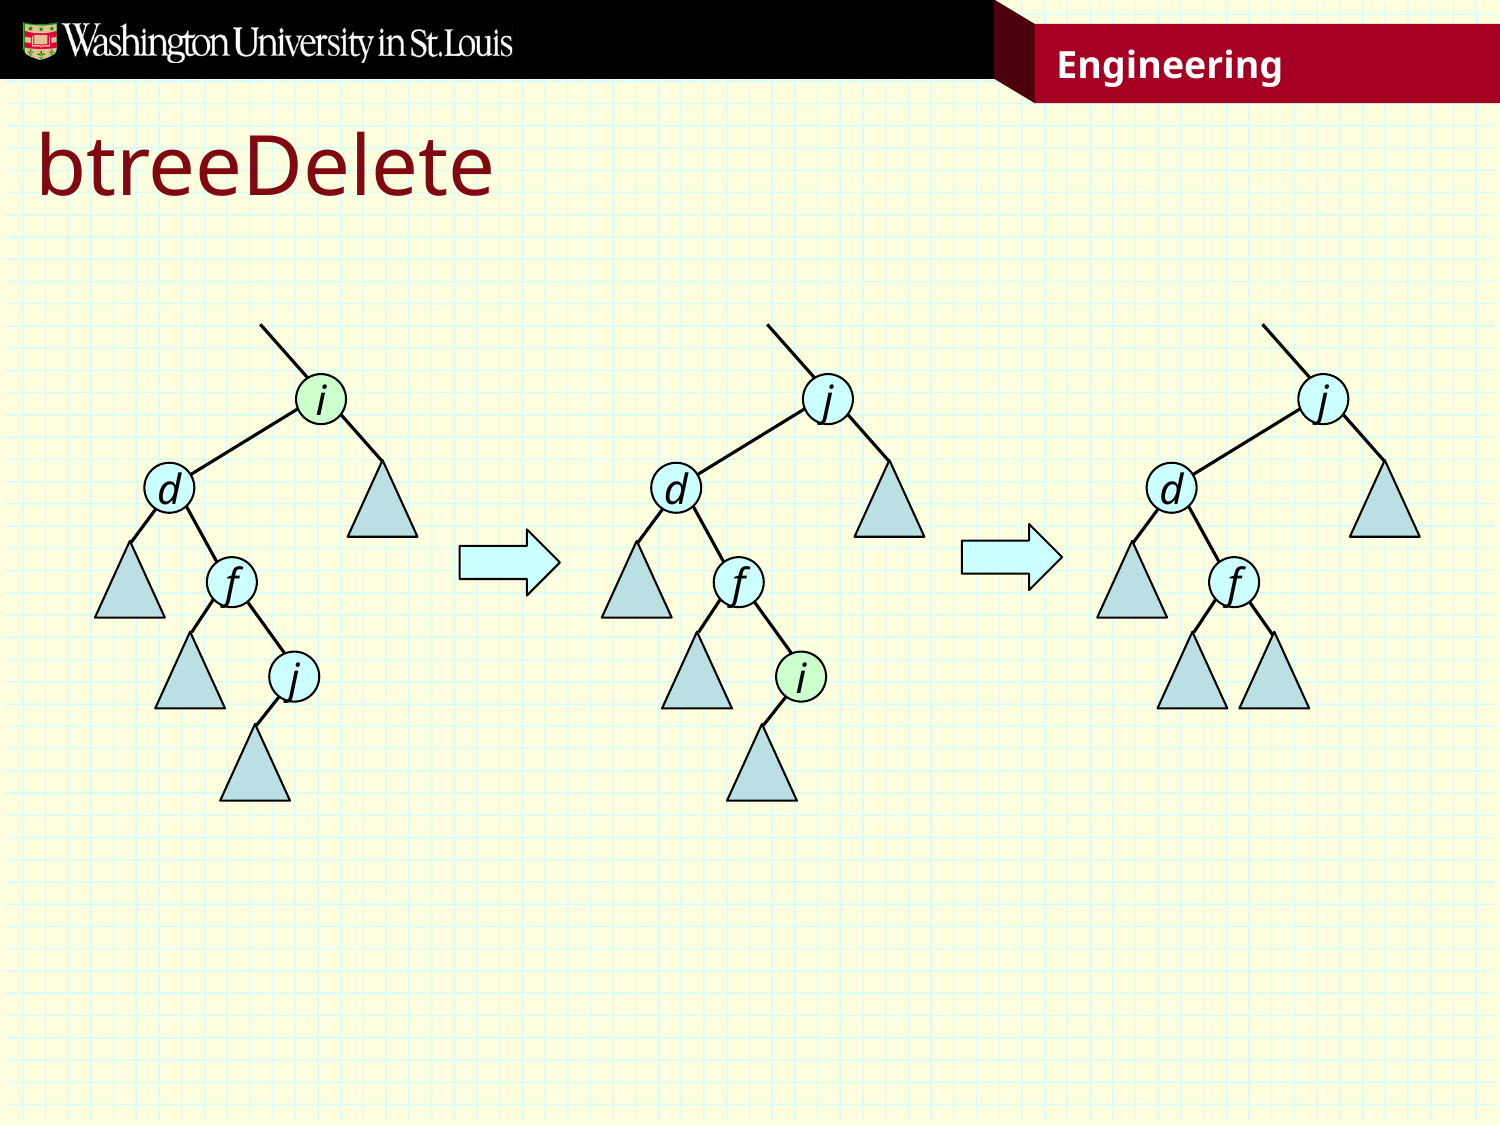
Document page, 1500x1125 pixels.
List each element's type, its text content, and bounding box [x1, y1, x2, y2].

title btreeDelete [19, 92, 1456, 231]
picture [23, 23, 58, 59]
picture [59, 23, 513, 63]
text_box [94, 324, 1420, 801]
